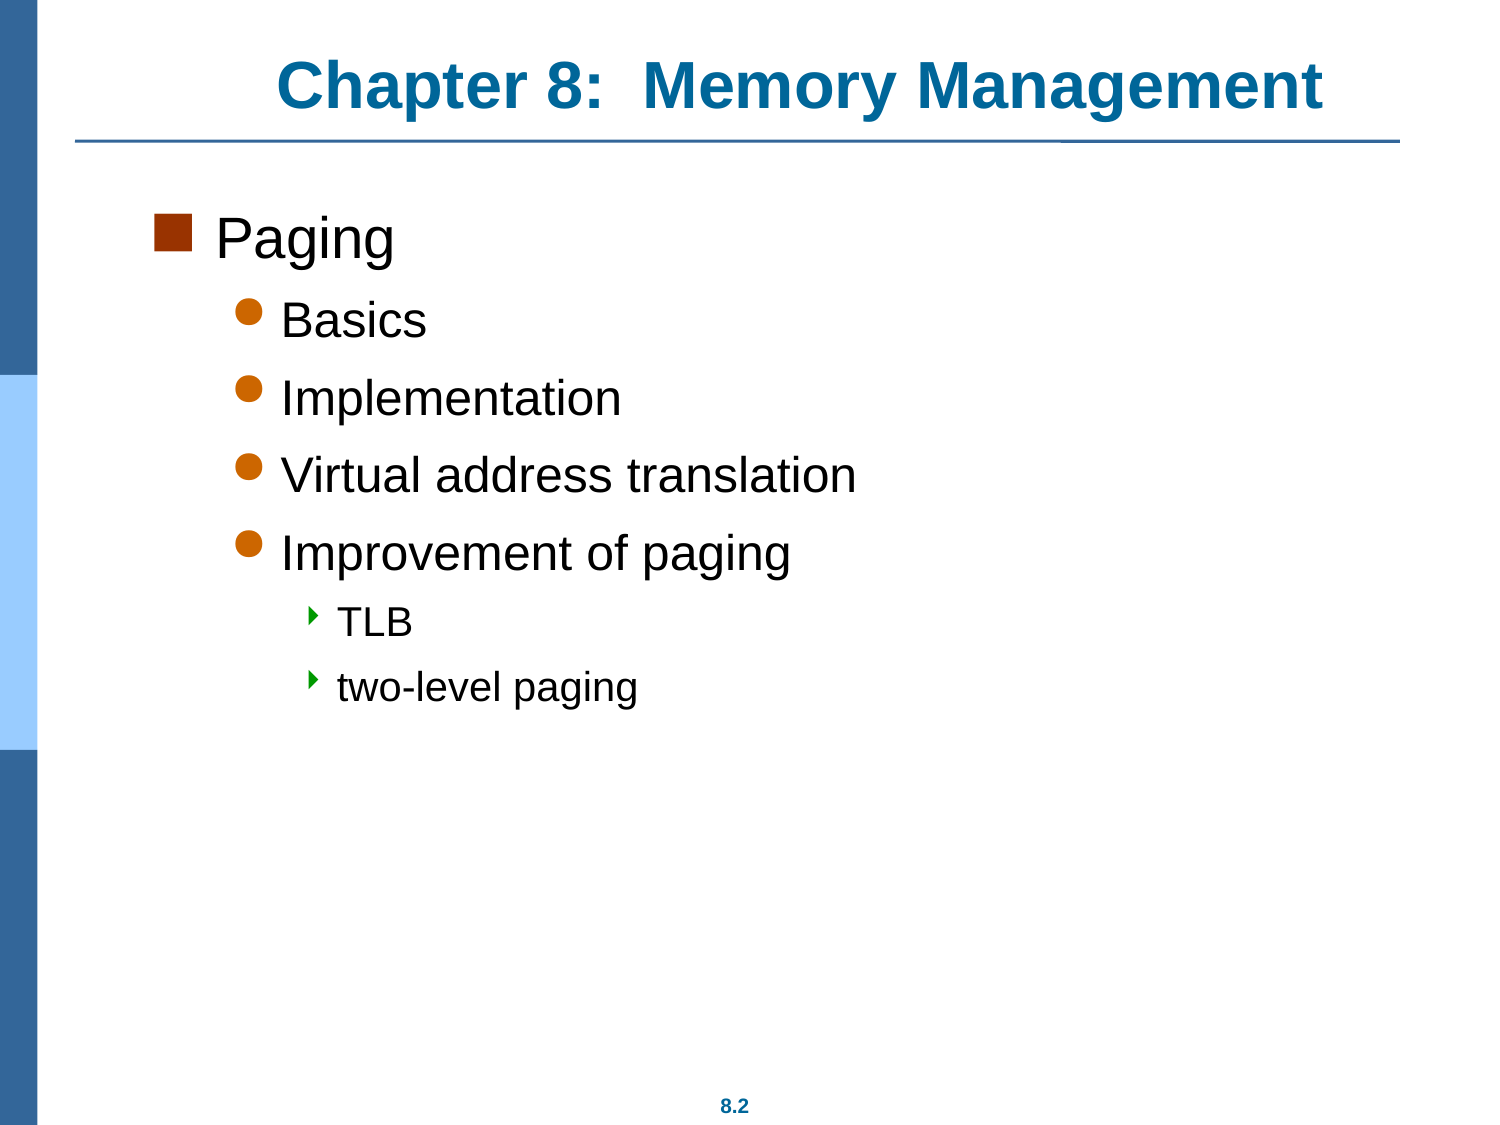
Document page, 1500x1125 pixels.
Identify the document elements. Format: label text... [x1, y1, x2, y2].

list Paging Basics Implementation Virtual address translation Improvement of paging TLB two-level paging [143, 192, 1436, 929]
title Chapter 8: Memory Management [165, 35, 1436, 130]
